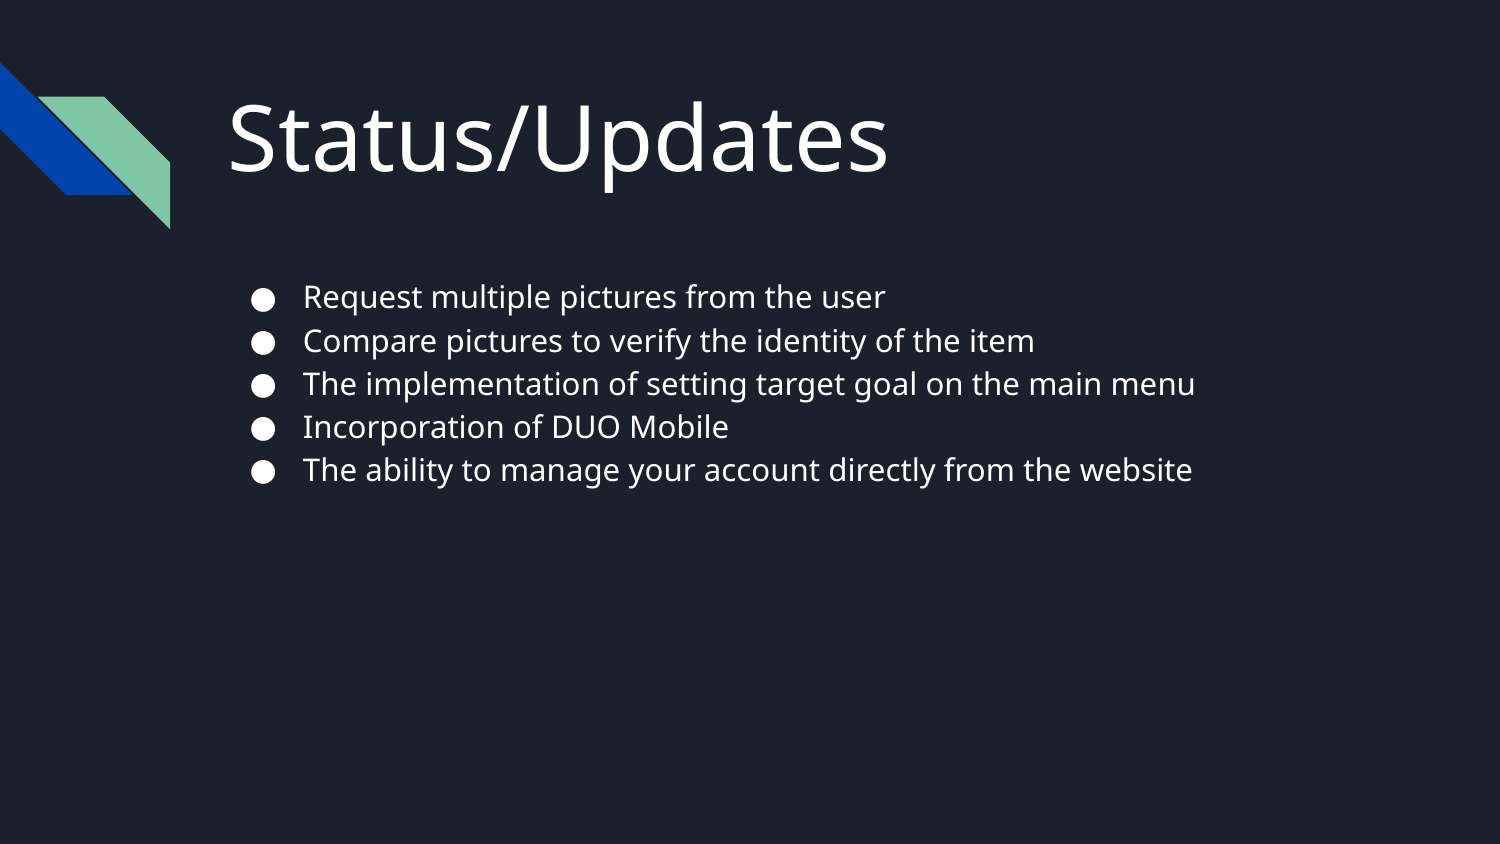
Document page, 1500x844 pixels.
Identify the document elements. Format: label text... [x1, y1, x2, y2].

list Request multiple pictures from the user Compare pictures to verify the identity of the item The implementation of setting target goal on the main menu Incorporation of DUO Mobile The ability to manage your account directly from the website [212, 257, 1368, 735]
title Status/Updates [212, 64, 1368, 215]
